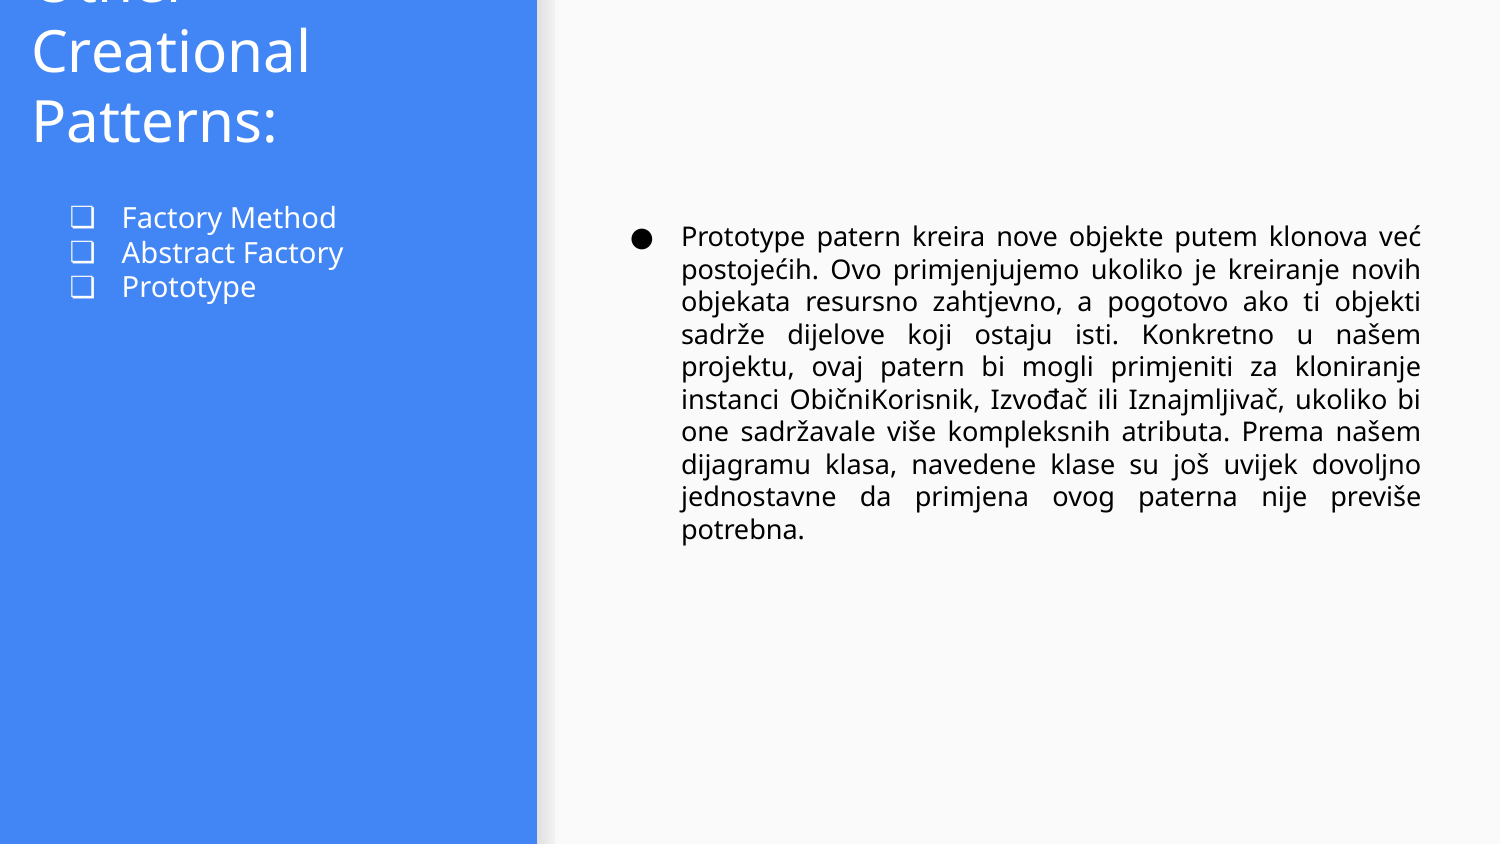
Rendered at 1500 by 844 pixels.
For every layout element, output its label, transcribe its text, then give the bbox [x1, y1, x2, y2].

title Other Creational Patterns: [16, 13, 477, 170]
text_box Factory Method Abstract Factory Prototype [31, 183, 477, 319]
text_box Prototype patern kreira nove objekte putem klonova već postojećih. Ovo primjenjujemo ukoliko je kreiranje novih objekata resursno zahtjevno, a pogotovo ako ti objekti sadrže dijelove koji ostaju isti. Konkretno u našem projektu, ovaj patern bi mogli primjeniti za kloniranje instanci ObičniKorisnik, Izvođač ili Iznajmljivač, ukoliko bi one sadržavale više kompleksnih atributa. Prema našem dijagramu klasa, navedene klase su još uvijek dovoljno jednostavne da primjena ovog paterna nije previše potrebna. [591, 204, 1436, 560]
